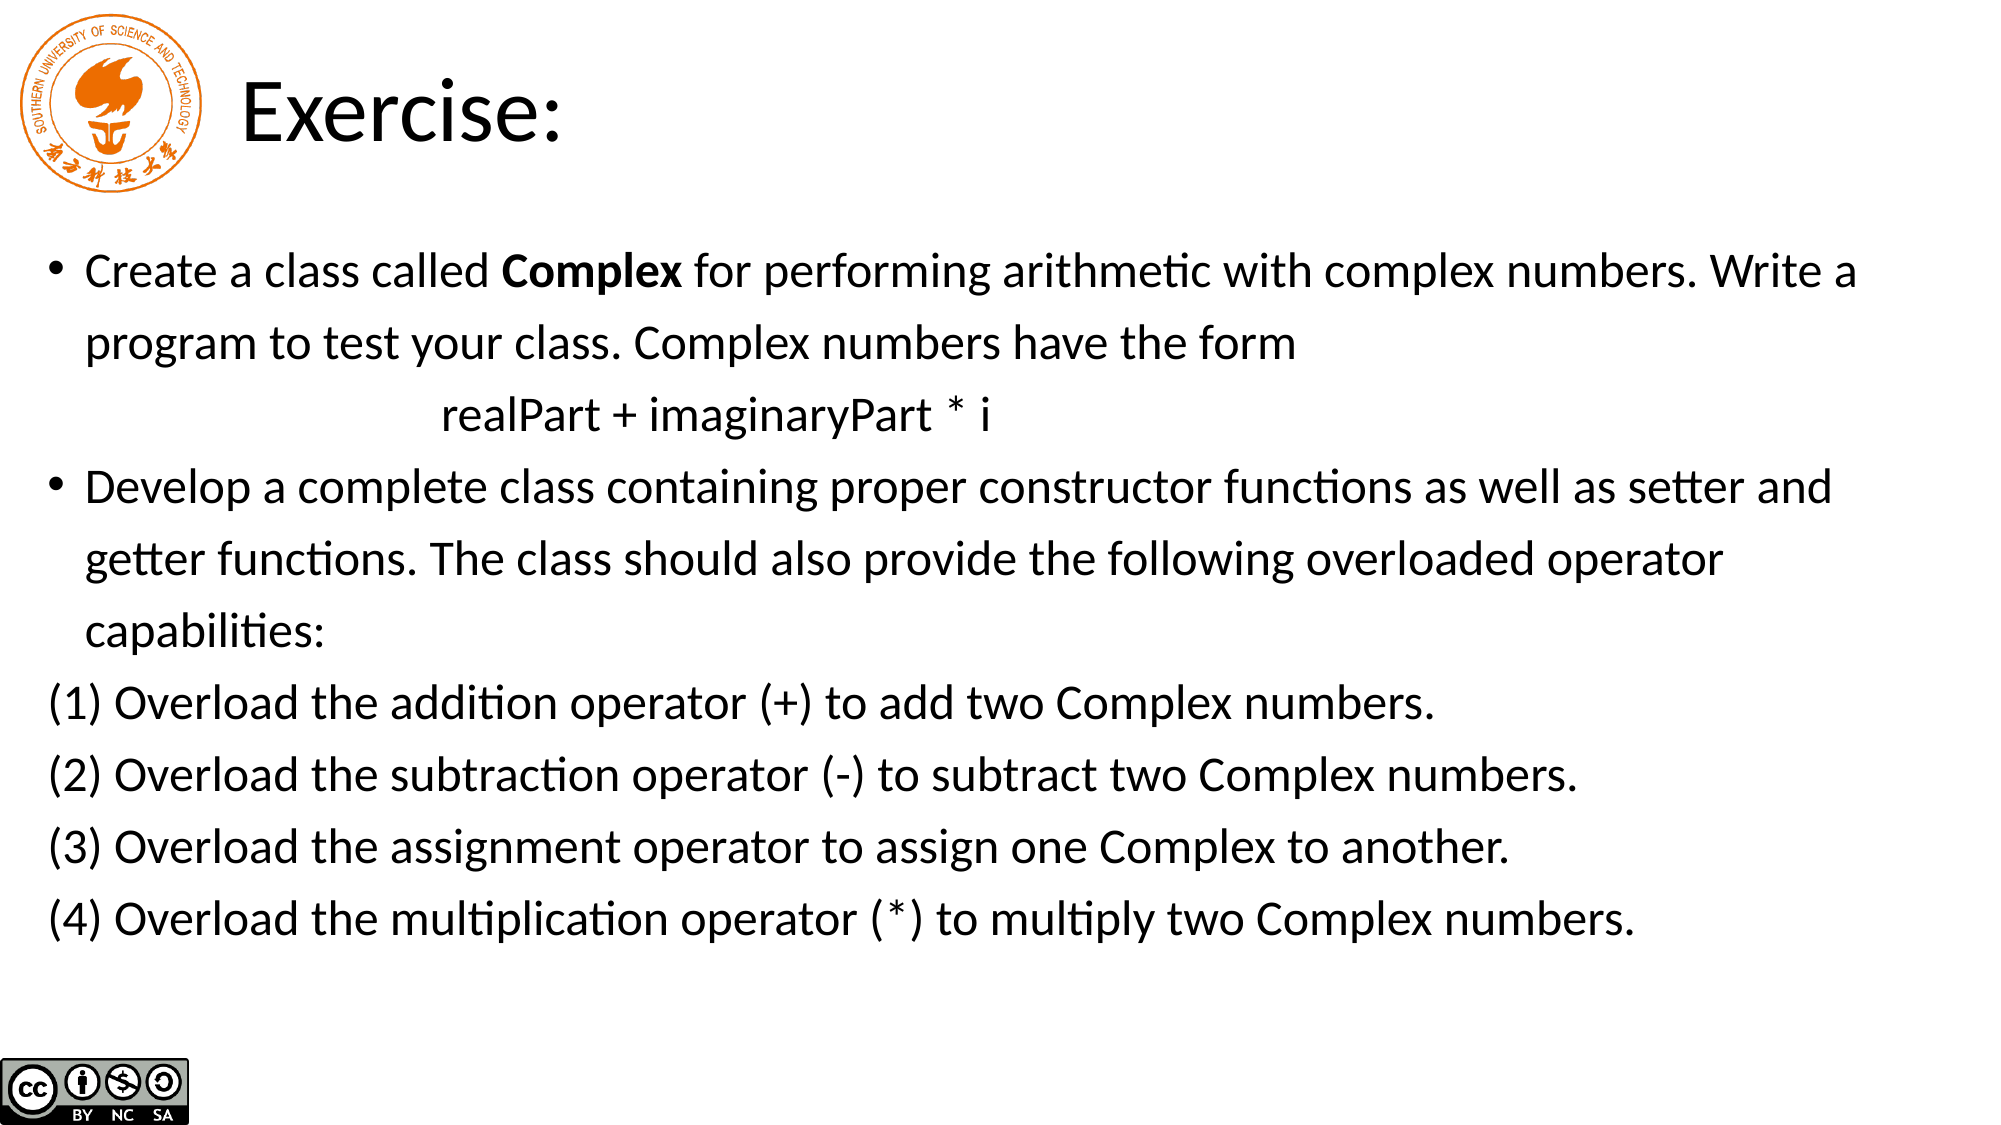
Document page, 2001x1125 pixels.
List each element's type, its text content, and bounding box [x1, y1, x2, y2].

list Create a class called Complex for performing arithmetic with complex numbers. Write a program to test your class. Complex numbers have the form realPart + imaginaryPart * i Develop a complete class containing proper constructor functions as well as setter and getter functions. The class should also provide the following overloaded operator capabilities: (1) Overload the addition operator (+) to add two Complex numbers. (2) Overload the subtraction operator (-) to subtract two Complex numbers. (3) Overload the assignment operator to assign one Complex to another. (4) Overload the multiplication operator (*) to multiply two Complex numbers. [32, 217, 1951, 1014]
picture [0, 1058, 189, 1125]
picture [18, 11, 202, 194]
title Exercise: [225, 43, 1951, 181]
